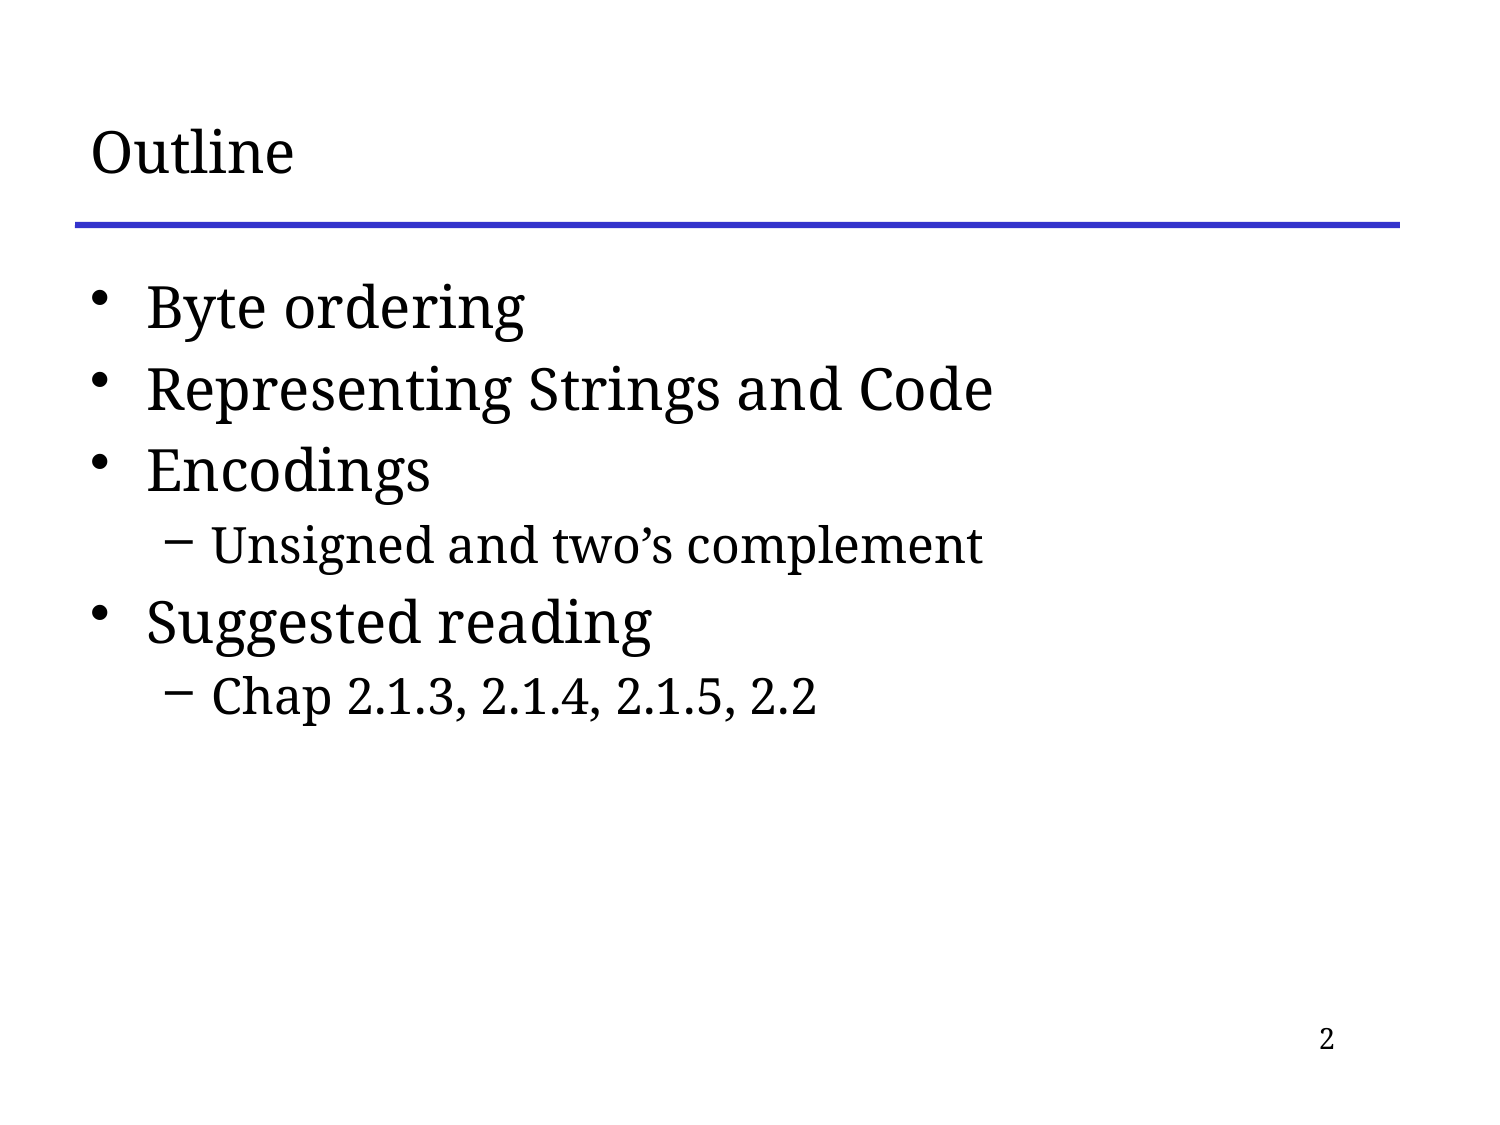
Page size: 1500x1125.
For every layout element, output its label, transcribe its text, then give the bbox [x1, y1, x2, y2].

list Byte ordering Representing Strings and Code Encodings Unsigned and two’s complement Suggested reading Chap 2.1.3, 2.1.4, 2.1.5, 2.2 [75, 262, 1438, 988]
title Outline [75, 75, 1400, 225]
slide_number 2 [1137, 1012, 1351, 1088]
